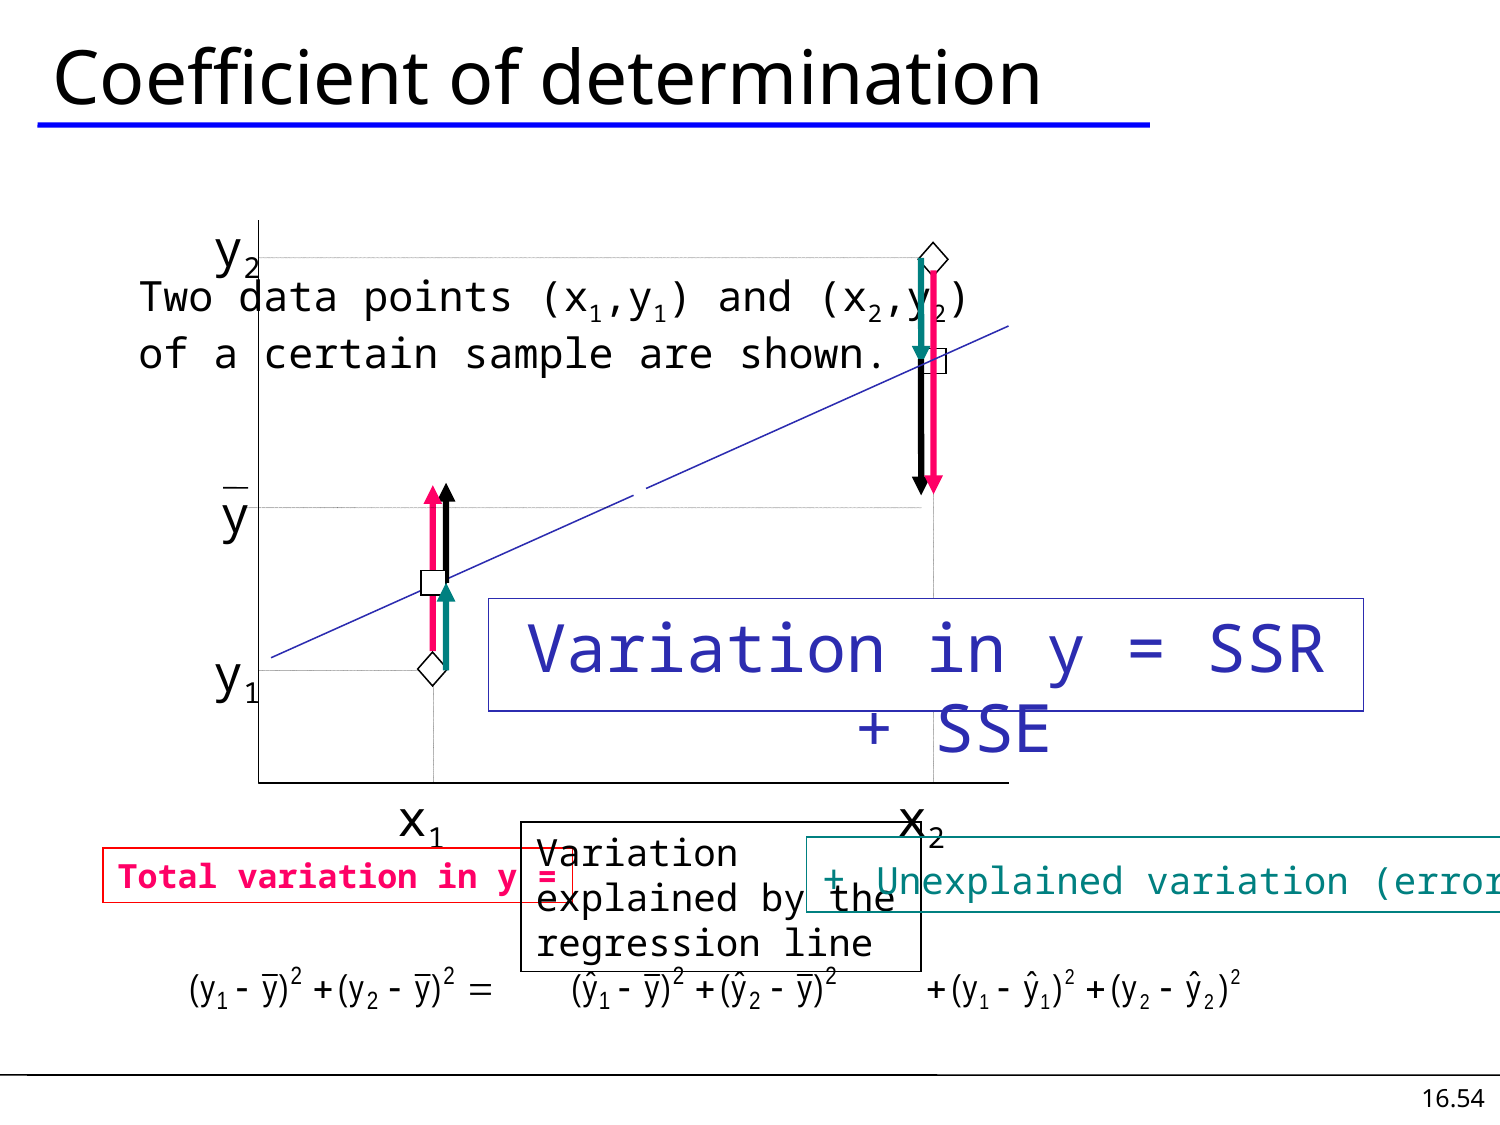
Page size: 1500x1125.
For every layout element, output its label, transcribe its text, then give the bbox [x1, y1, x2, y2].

text_box y2 [198, 208, 276, 262]
text_box [276, 233, 315, 262]
text_box + Unexplained variation (error) [806, 837, 1500, 912]
title Coefficient of determination [37, 24, 1475, 125]
text_box [927, 360, 940, 495]
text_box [565, 957, 847, 1019]
text_box [417, 652, 446, 686]
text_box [212, 482, 259, 544]
text_box Variation in y = SSR + SSE [488, 598, 1364, 711]
text_box [914, 366, 927, 496]
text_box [183, 957, 493, 1019]
text_box x1 [382, 778, 460, 848]
text_box Variation explained by the regression line [521, 822, 922, 972]
text_box [918, 242, 948, 262]
text_box Two data points (x1,y1) and (x2,y2) of a certain sample are shown. [123, 262, 921, 385]
text_box [258, 385, 1009, 783]
text_box Total variation in y = [102, 848, 521, 903]
text_box [439, 582, 453, 671]
text_box [914, 257, 928, 363]
text_box x2 [882, 778, 960, 837]
slide_number 16.54 [1187, 1074, 1500, 1125]
text_box Two data points (x1,y1) and (x2,y2) of a certain sample are shown. [922, 262, 1012, 385]
text_box y1 [198, 633, 276, 717]
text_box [918, 957, 1248, 1019]
